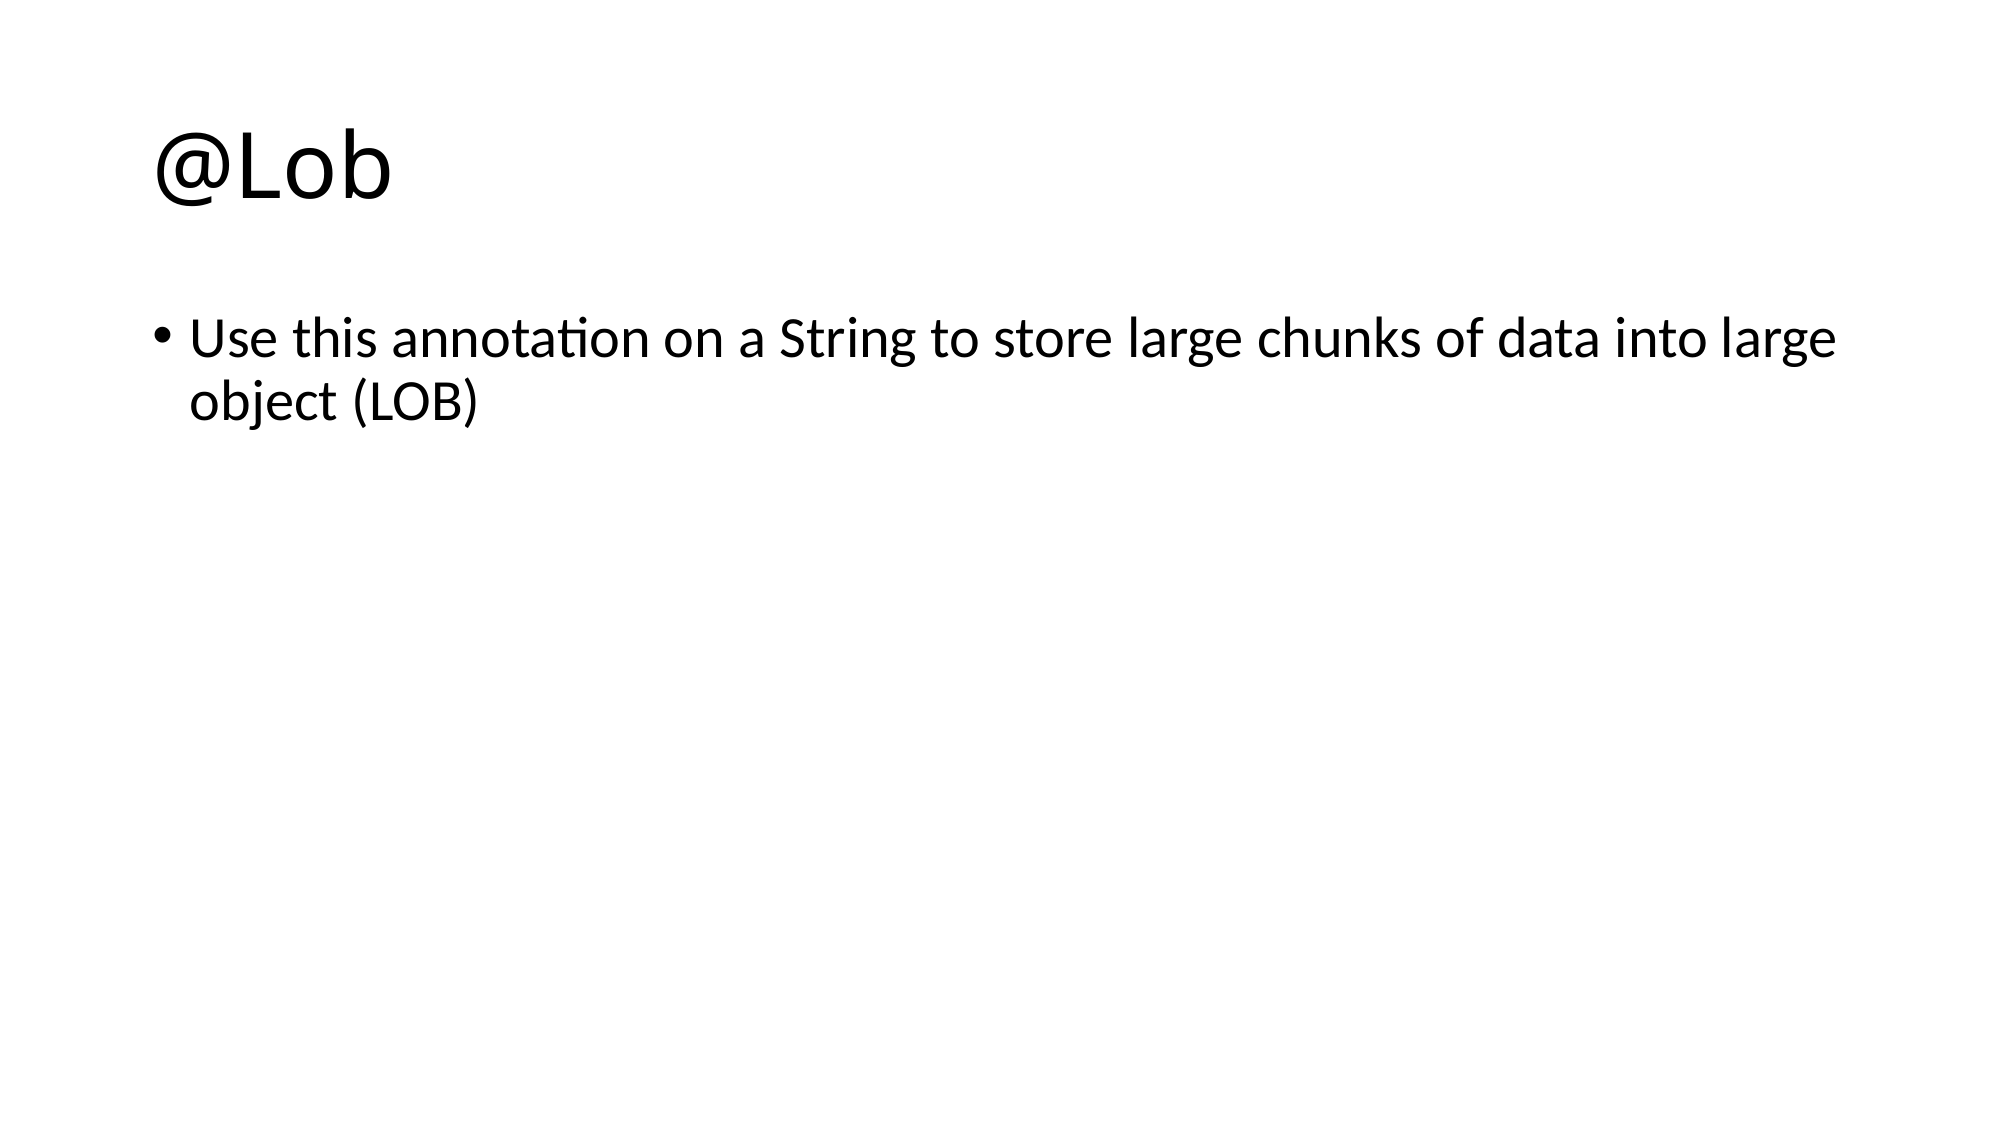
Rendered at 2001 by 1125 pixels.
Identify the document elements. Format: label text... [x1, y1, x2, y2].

title @Lob [137, 59, 1863, 278]
list Use this annotation on a String to store large chunks of data into large object (LOB) [137, 299, 1863, 1014]
